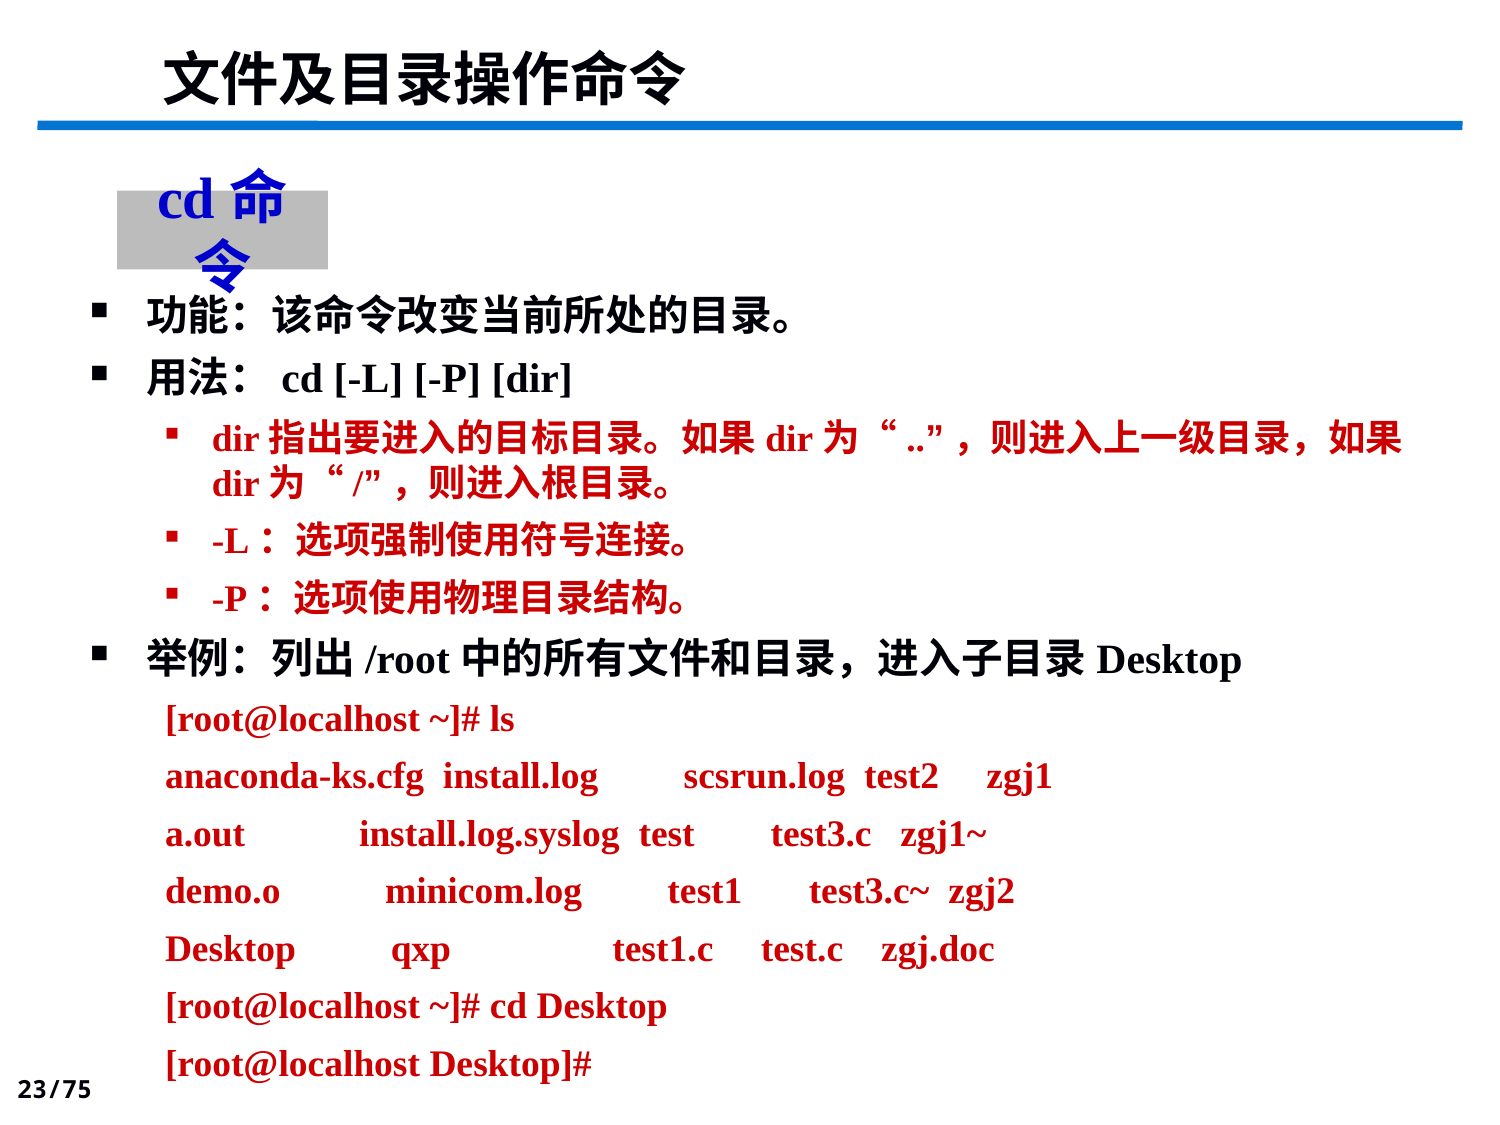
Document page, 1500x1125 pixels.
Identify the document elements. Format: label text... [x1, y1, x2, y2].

text_box cd命令 [117, 190, 328, 270]
list 功能：该命令改变当前所处的目录。 用法：cd [-L] [-P] [dir] dir指出要进入的目标目录。如果dir为“..”，则进入上一级目录，如果dir为“/”，则进入根目录。 -L：选项强制使用符号连接。 -P：选项使用物理目录结构。 举例：列出/root中的所有文件和目录，进入子目录Desktop [root@localhost ~]# ls anaconda-ks.cfg install.log scsrun.log test2 zgj1 a.out install.log.syslog test test3.c zgj1~ demo.o minicom.log test1 test3.c~ zgj2 Desktop qxp test1.c test.c zgj.doc [root@localhost ~]# cd Desktop [root@localhost Desktop]# [74, 280, 1426, 1102]
text_box 文件及目录操作命令 [147, 30, 1068, 124]
